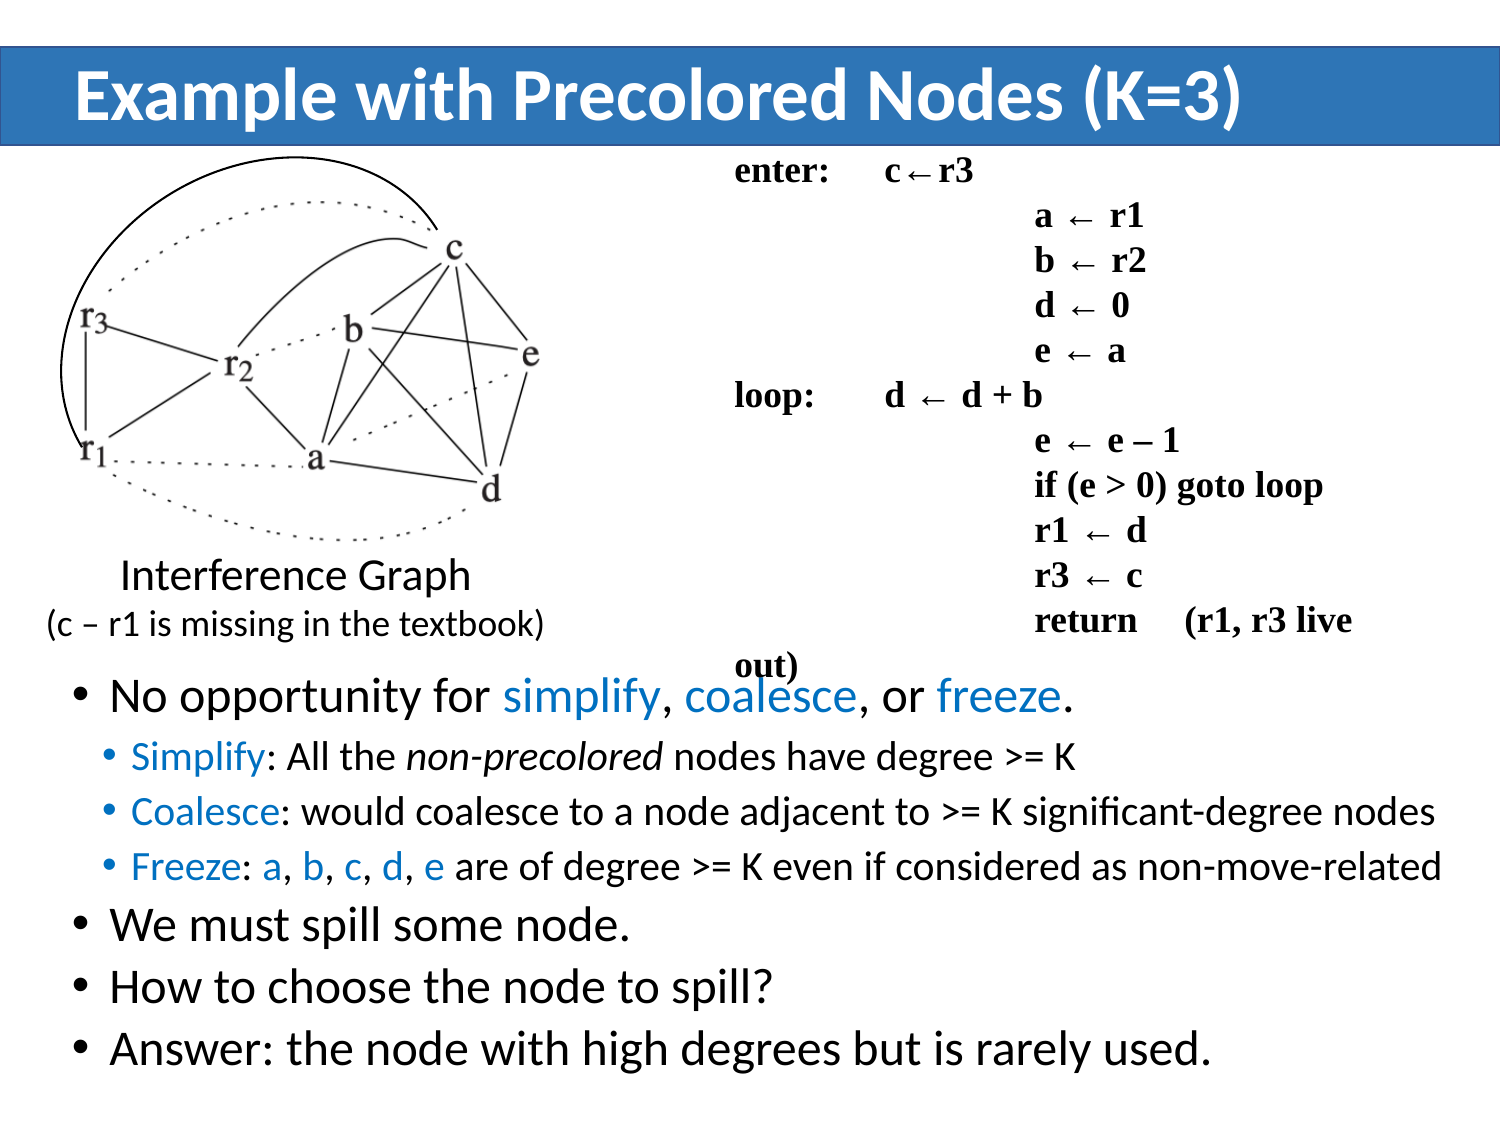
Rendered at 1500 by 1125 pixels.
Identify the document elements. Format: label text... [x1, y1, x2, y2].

text_box Interference Graph (c – r1 is missing in the textbook) [0, 536, 617, 652]
text_box enter: c←r3 a ← r1 b ← r2 d ← 0 e ← a loop: d ← d + b e ← e – 1 if (e > 0) goto loop r1 ← d r3 ← c return (r1, r3 live out) [719, 137, 1416, 693]
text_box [51, 168, 545, 548]
list No opportunity for simplify, coalesce, or freeze. Simplify: All the non-precolored nodes have degree >= K Coalesce: would coalesce to a node adjacent to >= K significant-degree nodes Freeze: a, b, c, d, e are of degree >= K even if considered as non-move-related We must spill some node. How to choose the node to spill? Answer: the node with high degrees but is rarely used. [56, 662, 1500, 1087]
title Example with Precolored Nodes (K=3) [59, 47, 1446, 146]
